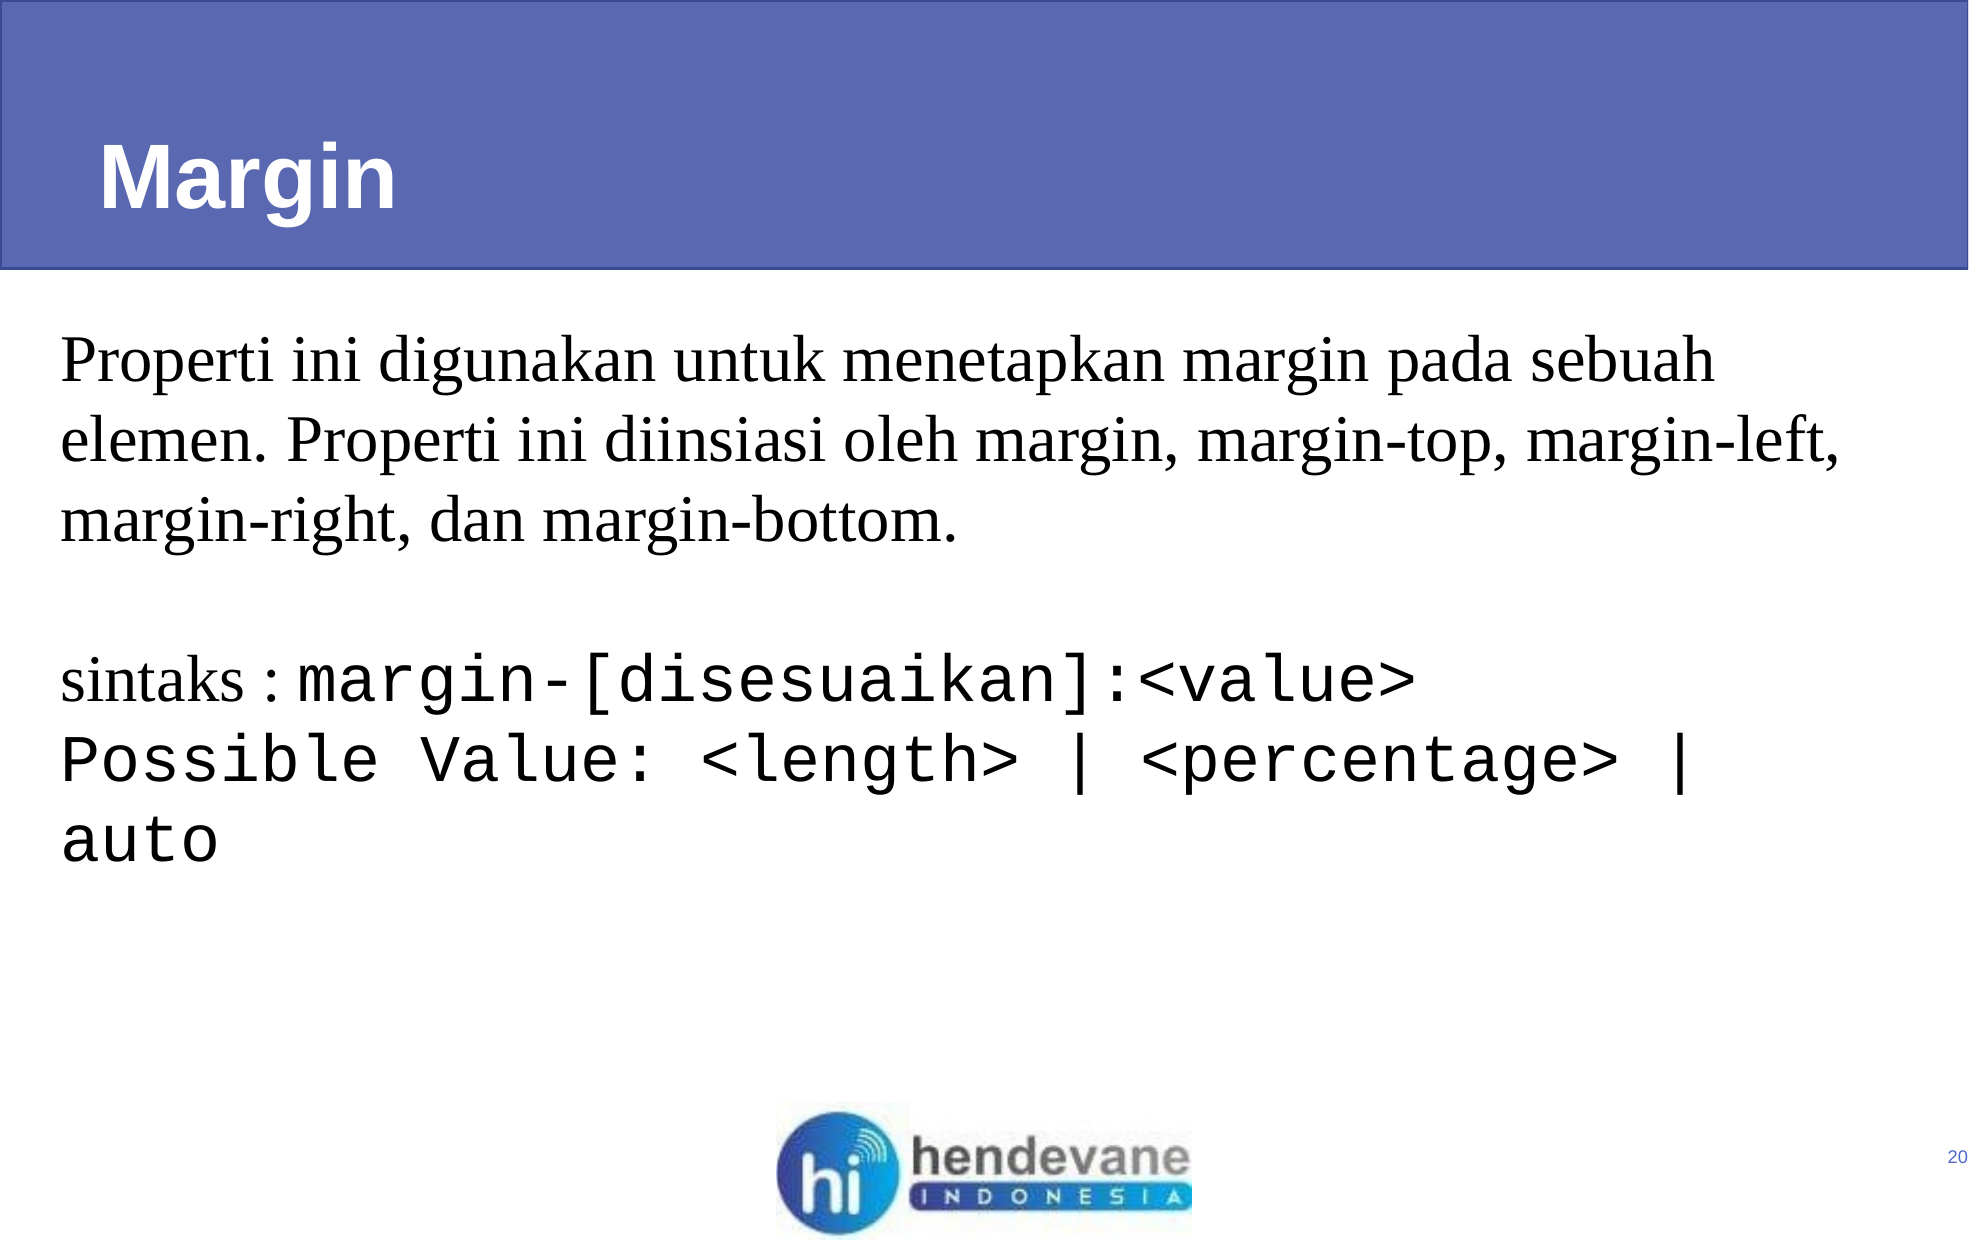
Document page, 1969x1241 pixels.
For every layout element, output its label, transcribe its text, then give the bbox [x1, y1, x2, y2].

text_box Properti ini digunakan untuk menetapkan margin pada sebuah elemen. Properti ini diinsiasi oleh margin, margin-top, margin-left, margin-right, dan margin-bottom. sintaks : margin-[disesuaikan]:<value> Possible Value: <length> | <percentage> | auto [59, 314, 1860, 1080]
text_box Margin [98, 19, 1870, 227]
slide_number 20 [1850, 1145, 1969, 1241]
picture [776, 1102, 1192, 1240]
